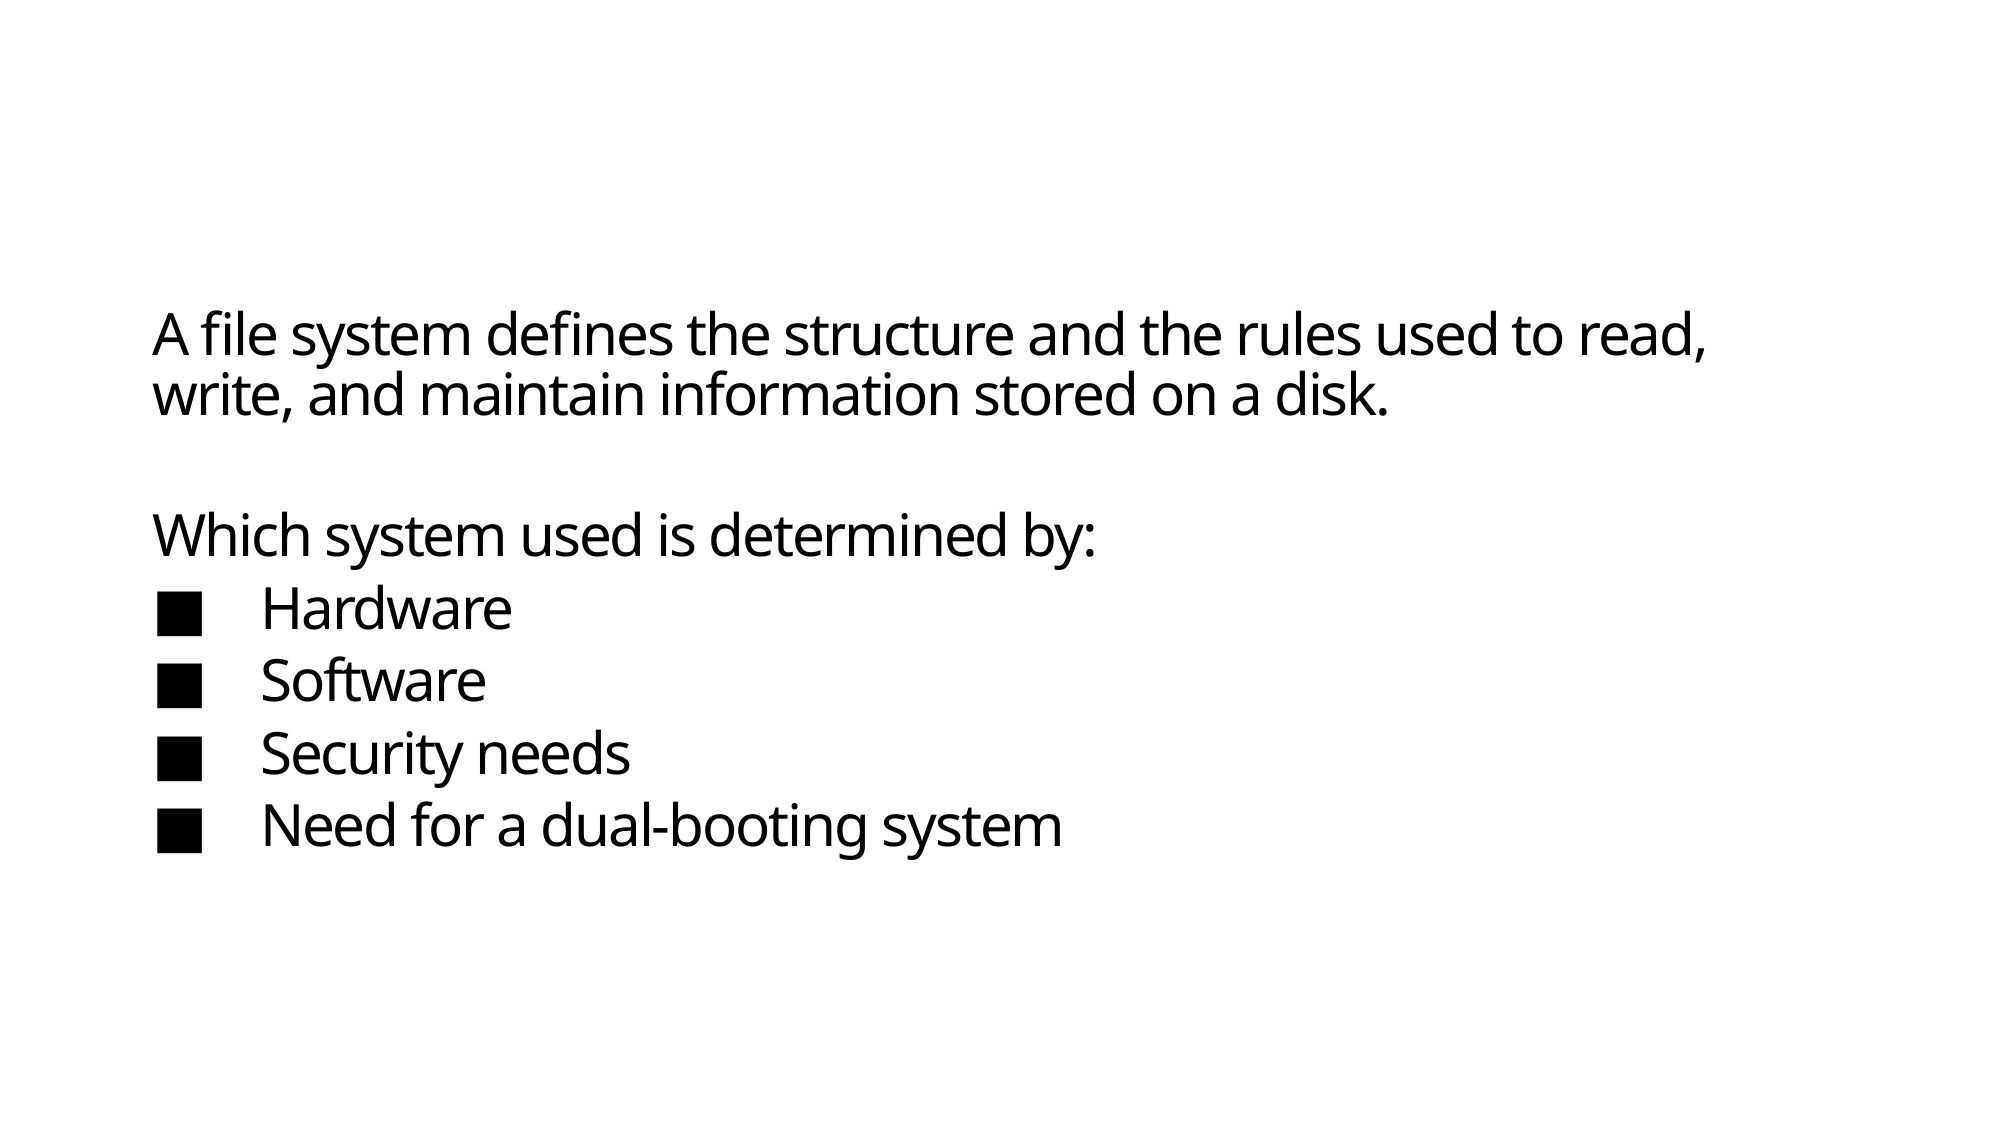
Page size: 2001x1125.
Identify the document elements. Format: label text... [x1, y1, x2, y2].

list A file system defines the structure and the rules used to read, write, and maintain information stored on a disk. Which system used is determined by: ■ Hardware ■ Software ■ Security needs ■ Need for a dual-booting system [137, 299, 1863, 1014]
